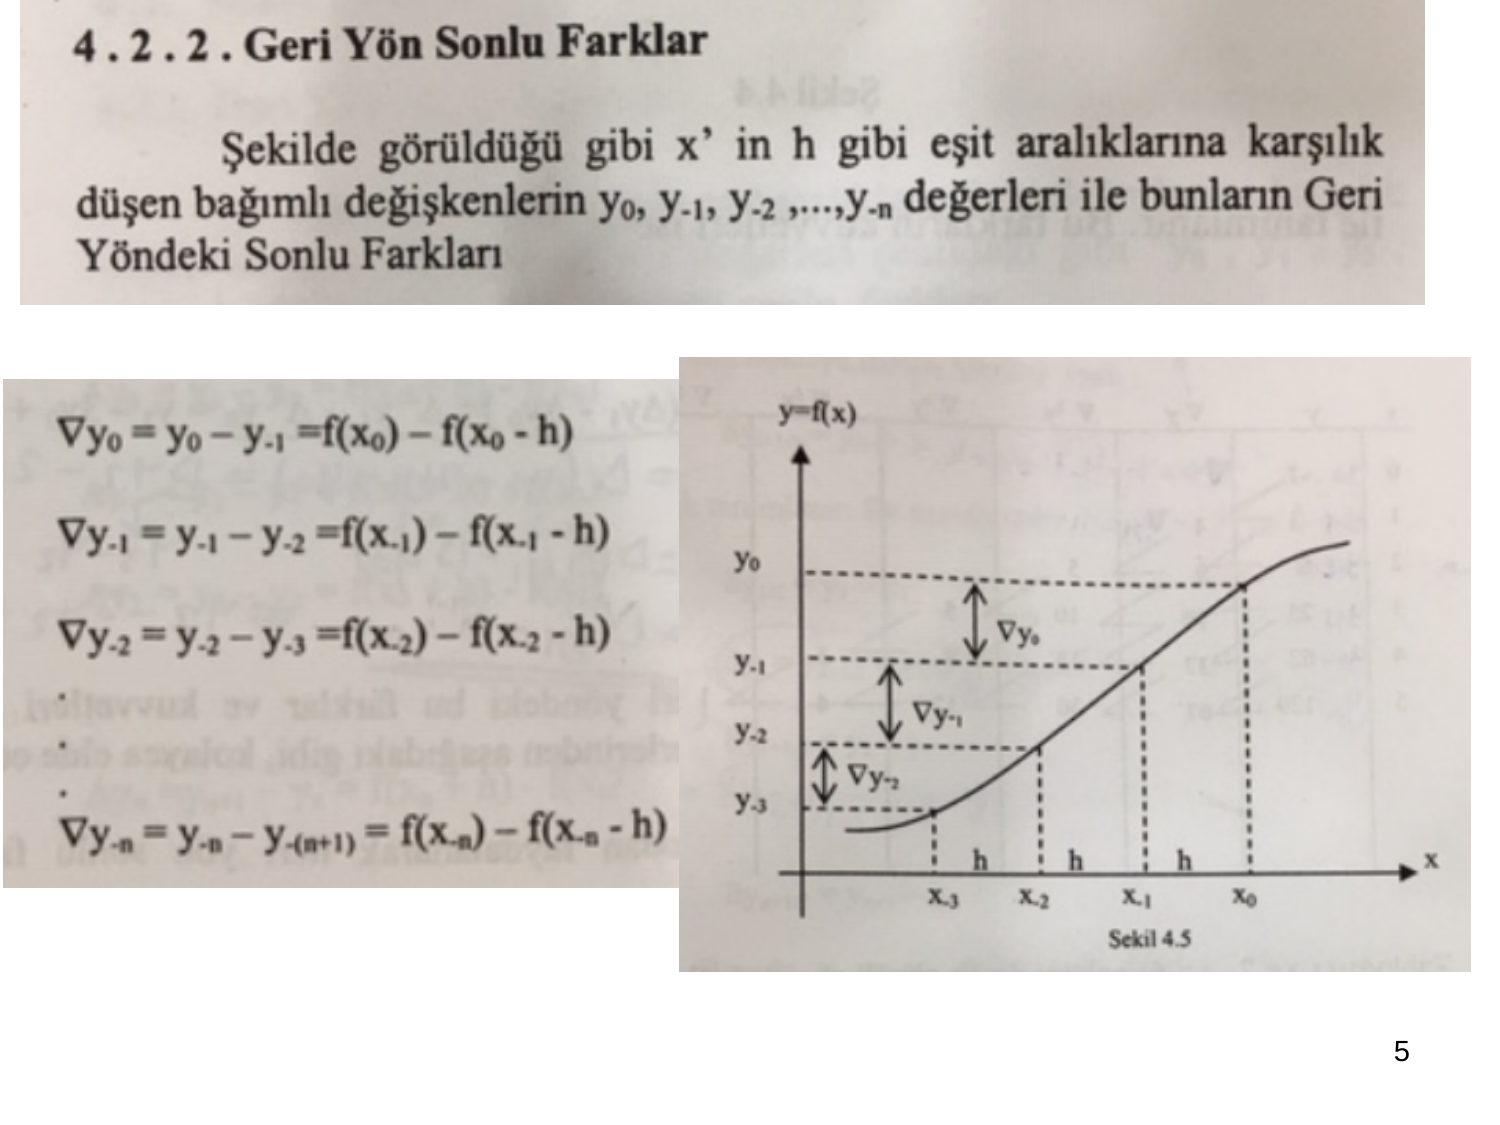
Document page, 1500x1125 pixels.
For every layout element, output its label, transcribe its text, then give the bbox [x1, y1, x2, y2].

picture [19, 0, 1426, 305]
picture [3, 357, 1471, 972]
slide_number 5 [1074, 1024, 1426, 1103]
